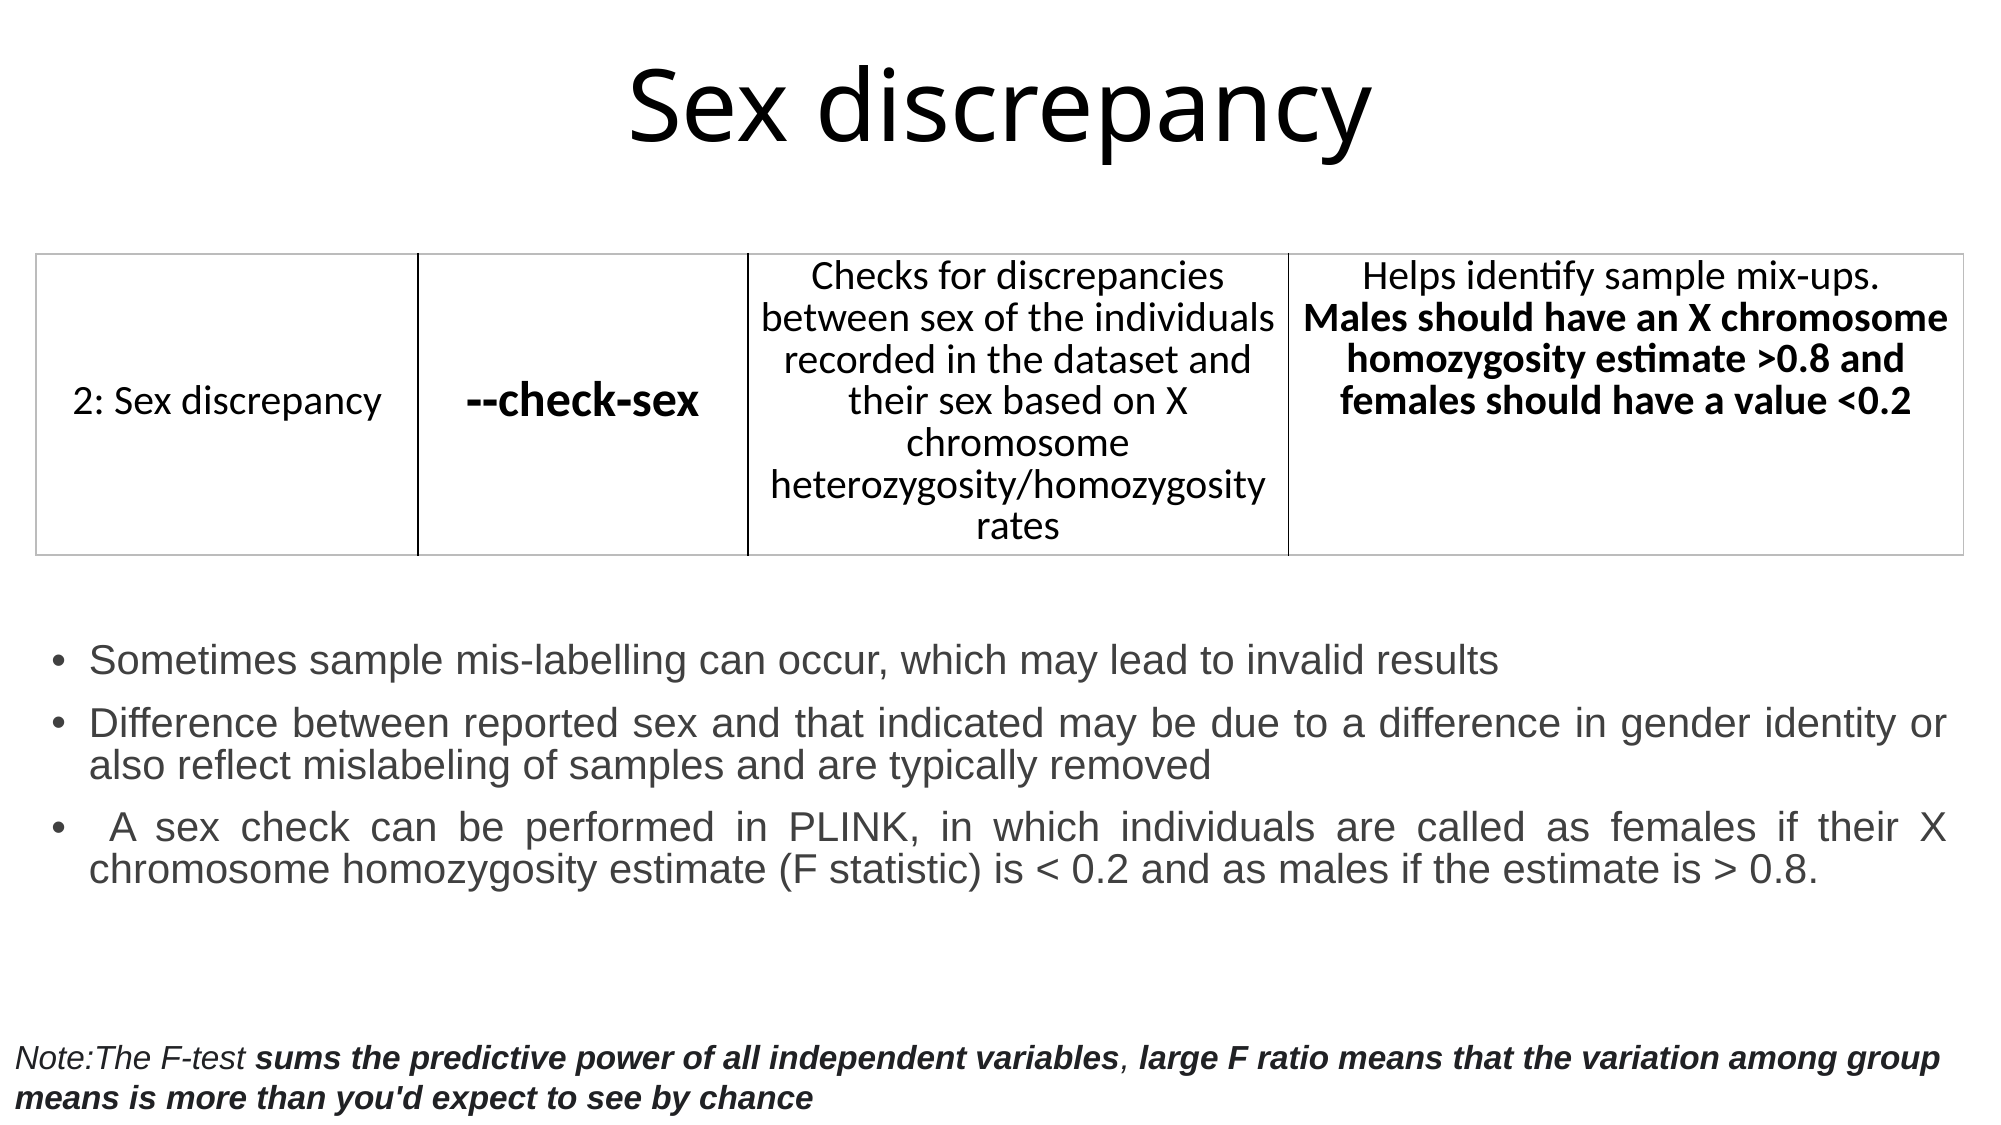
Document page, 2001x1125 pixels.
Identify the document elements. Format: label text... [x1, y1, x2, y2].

table_header Helps identify sample mix‐ups. Males should have an X chromosome homozygosity estimate >0.8 and females should have a value <0.2 [1289, 255, 1963, 554]
text_box Sometimes sample mis-labelling can occur, which may lead to invalid results Difference between reported sex and that indicated may be due to a difference in gender identity or also reflect mislabeling of samples and are typically removed A sex check can be performed in PLINK, in which individuals are called as females if their X chromosome homozygosity estimate (F statistic) is < 0.2 and as males if the estimate is > 0.8. [36, 633, 1964, 1029]
table_header Checks for discrepancies between sex of the individuals recorded in the dataset and their sex based on X chromosome heterozygosity/homozygosity rates [749, 255, 1288, 554]
title Sex discrepancy [36, 0, 1964, 218]
text_box Note:The F-test sums the predictive power of all independent variables, large F ratio means that the variation among group means is more than you'd expect to see by chance [0, 1029, 2000, 1124]
table_header 2: Sex discrepancy [37, 255, 417, 554]
table_header ‐‐check‐sex [419, 255, 747, 554]
